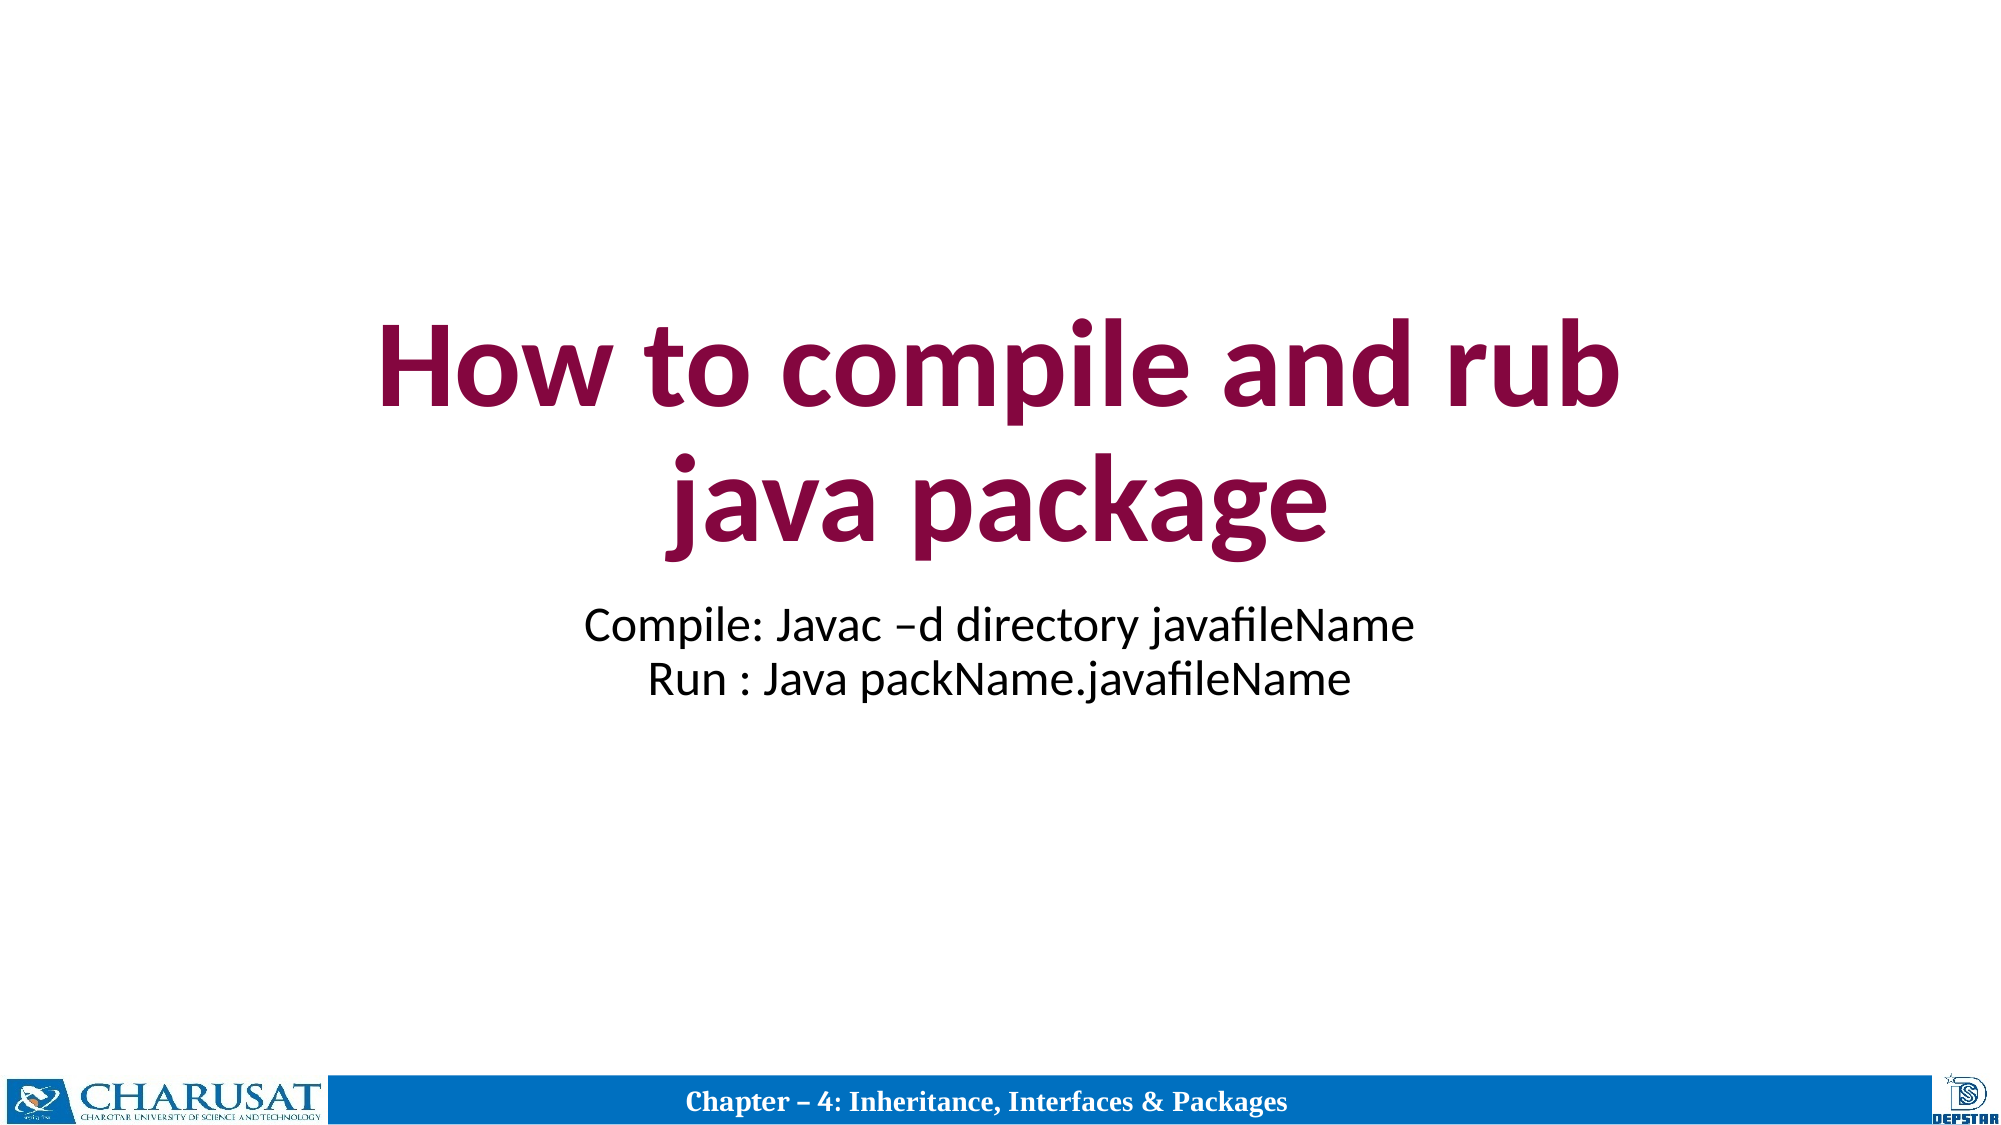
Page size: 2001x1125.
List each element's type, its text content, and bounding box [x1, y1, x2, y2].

title How to compile and rub java package [249, 184, 1750, 576]
text_box Run : Java packName.javafileName [249, 645, 1750, 724]
picture [0, 1075, 328, 1125]
subtitle Compile: Javac –d directory javafileName [249, 590, 1750, 645]
picture [1932, 1073, 1999, 1124]
